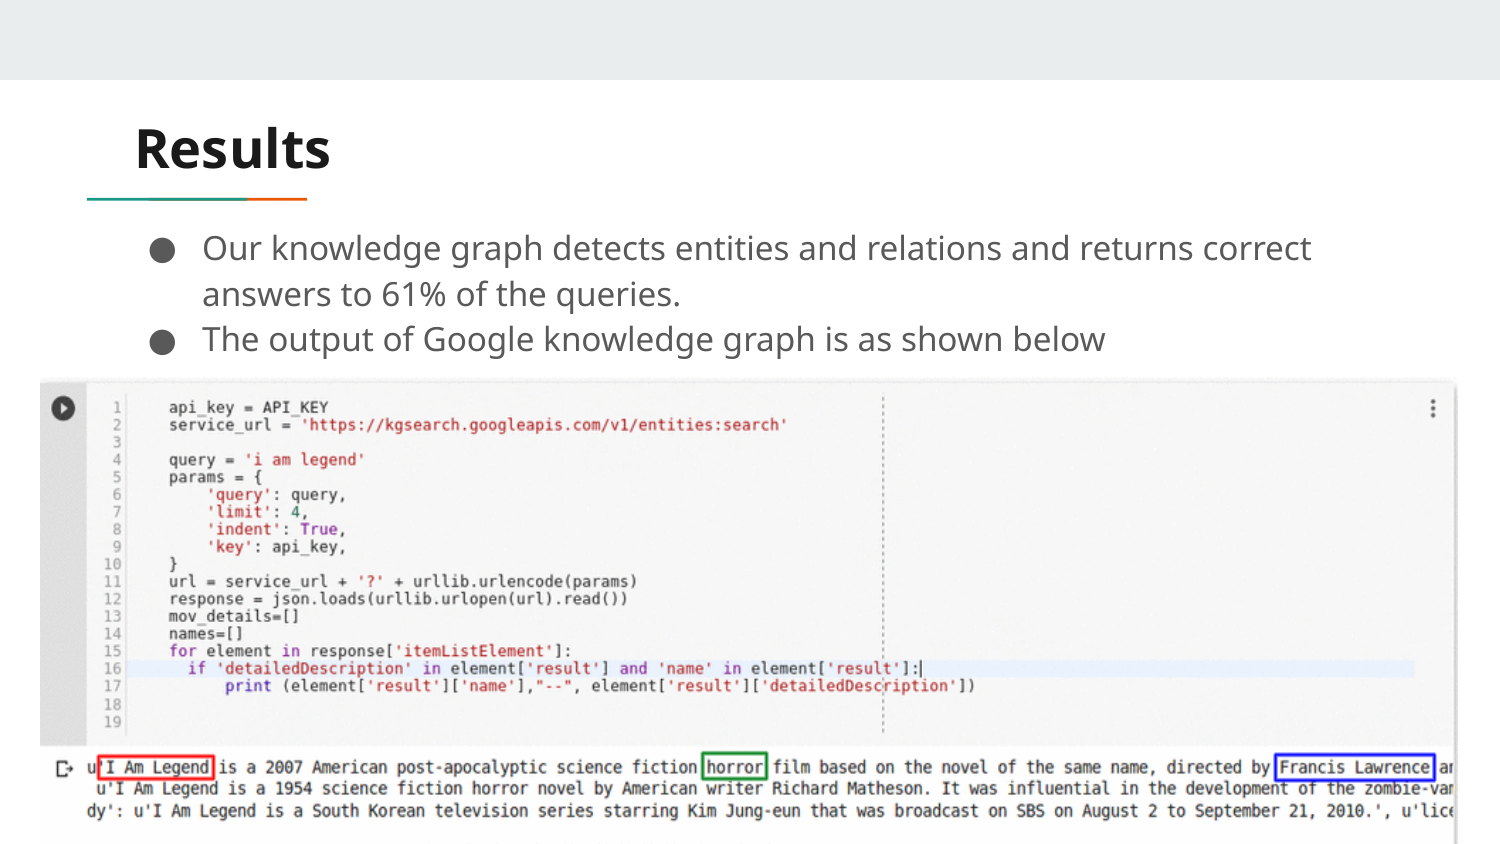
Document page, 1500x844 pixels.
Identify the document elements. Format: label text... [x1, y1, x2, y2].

list Our knowledge graph detects entities and relations and returns correct answers to 61% of the queries. The output of Google knowledge graph is as shown below [112, 205, 1388, 375]
picture [40, 377, 1458, 844]
title Results [119, 99, 1381, 188]
